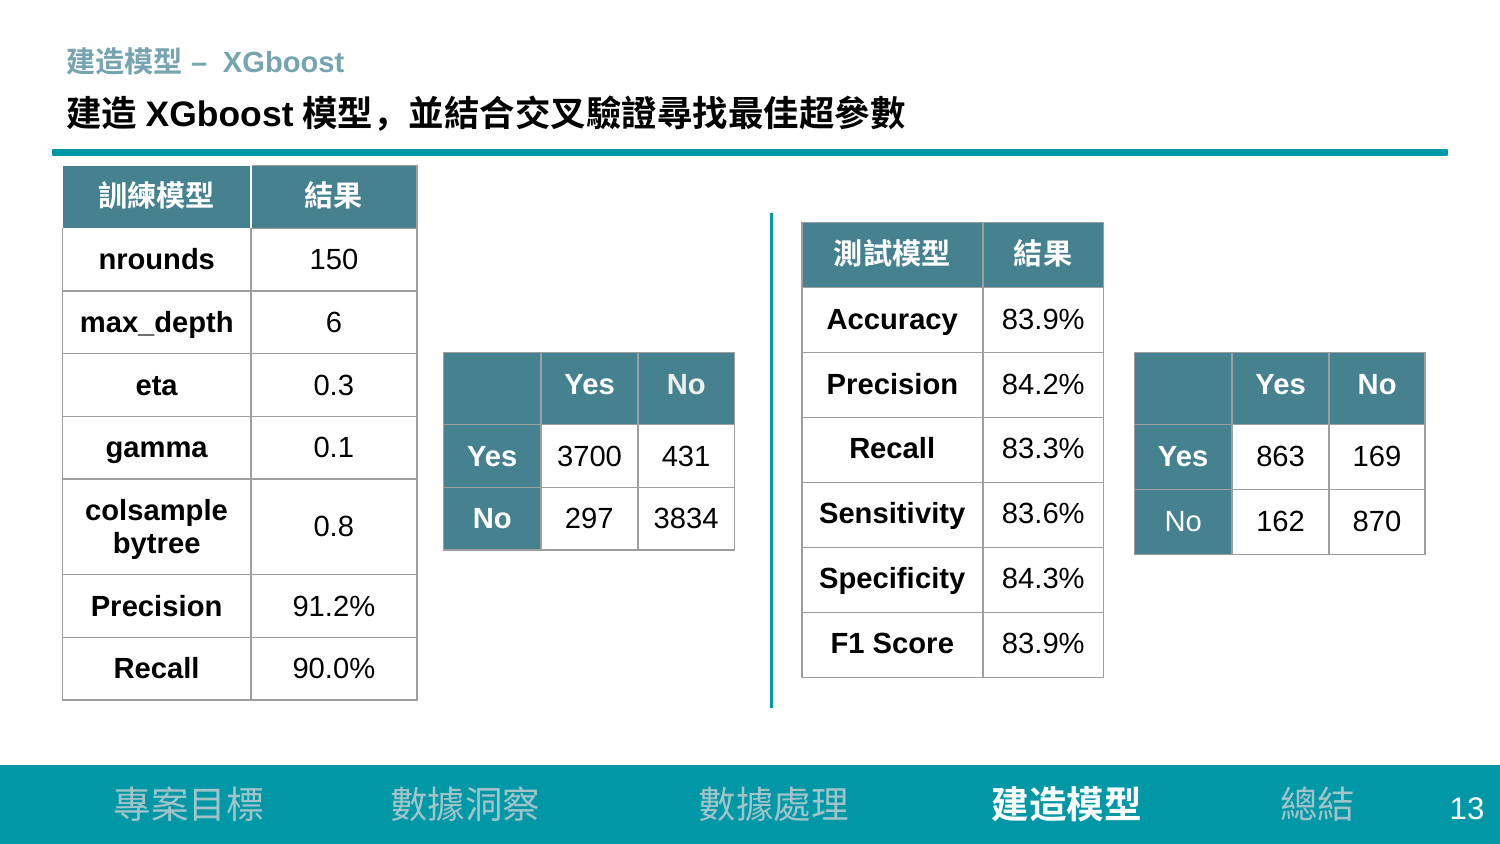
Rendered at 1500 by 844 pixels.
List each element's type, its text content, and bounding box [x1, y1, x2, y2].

text_box 建造模型 – XGboost [51, 27, 442, 93]
table_header No [639, 353, 734, 424]
table_cell No [1135, 490, 1231, 554]
table_cell 83.3% [984, 418, 1103, 482]
table_cell 863 [1233, 425, 1328, 489]
table_cell 3700 [542, 425, 637, 487]
table_header 結果 [984, 223, 1103, 287]
table_cell 91.2% [252, 575, 416, 637]
table_header No [1330, 353, 1424, 424]
table_cell 84.2% [984, 353, 1103, 417]
table_cell Yes [444, 425, 540, 487]
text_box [0, 765, 1500, 844]
table_cell max_depth [63, 292, 250, 353]
table_cell Accuracy [803, 288, 982, 352]
table_cell 0.3 [252, 354, 416, 416]
table_cell 6 [252, 292, 416, 353]
table_cell 0.1 [252, 417, 416, 478]
table_cell 150 [252, 229, 416, 290]
table_cell eta [63, 354, 250, 416]
table_cell 83.9% [984, 613, 1103, 677]
table_header [444, 353, 540, 424]
table_header 測試模型 [803, 223, 982, 287]
table_cell 83.6% [984, 483, 1103, 547]
table_cell 297 [542, 488, 637, 549]
table_cell 431 [639, 425, 734, 487]
table_cell Recall [803, 418, 982, 482]
table_header 結果 [252, 166, 416, 228]
table_header 訓練模型 [63, 166, 250, 228]
title 建造XGboost模型，並結合交叉驗證尋找最佳超參數 [51, 69, 1449, 155]
table_cell 84.3% [984, 548, 1103, 612]
table_cell gamma [63, 417, 250, 478]
table_cell 0.8 [252, 480, 416, 574]
table_header [1135, 353, 1231, 424]
table_cell nrounds [63, 229, 250, 290]
table_cell Precision [63, 575, 250, 637]
table_cell 870 [1330, 490, 1424, 554]
table_cell 90.0% [252, 638, 416, 699]
table_cell Specificity [803, 548, 982, 612]
table_cell F1 Score [803, 613, 982, 677]
table_cell Recall [63, 638, 250, 699]
table_header Yes [1233, 353, 1328, 424]
table_cell colsamplebytree [63, 480, 250, 574]
table_cell Yes [1135, 425, 1231, 489]
table_header Yes [542, 353, 637, 424]
table_cell 3834 [639, 488, 734, 549]
table_cell No [444, 488, 540, 549]
table_cell 162 [1233, 490, 1328, 554]
table_cell Sensitivity [803, 483, 982, 547]
table_cell 169 [1330, 425, 1424, 489]
table_cell 83.9% [984, 288, 1103, 352]
table_cell Precision [803, 353, 982, 417]
